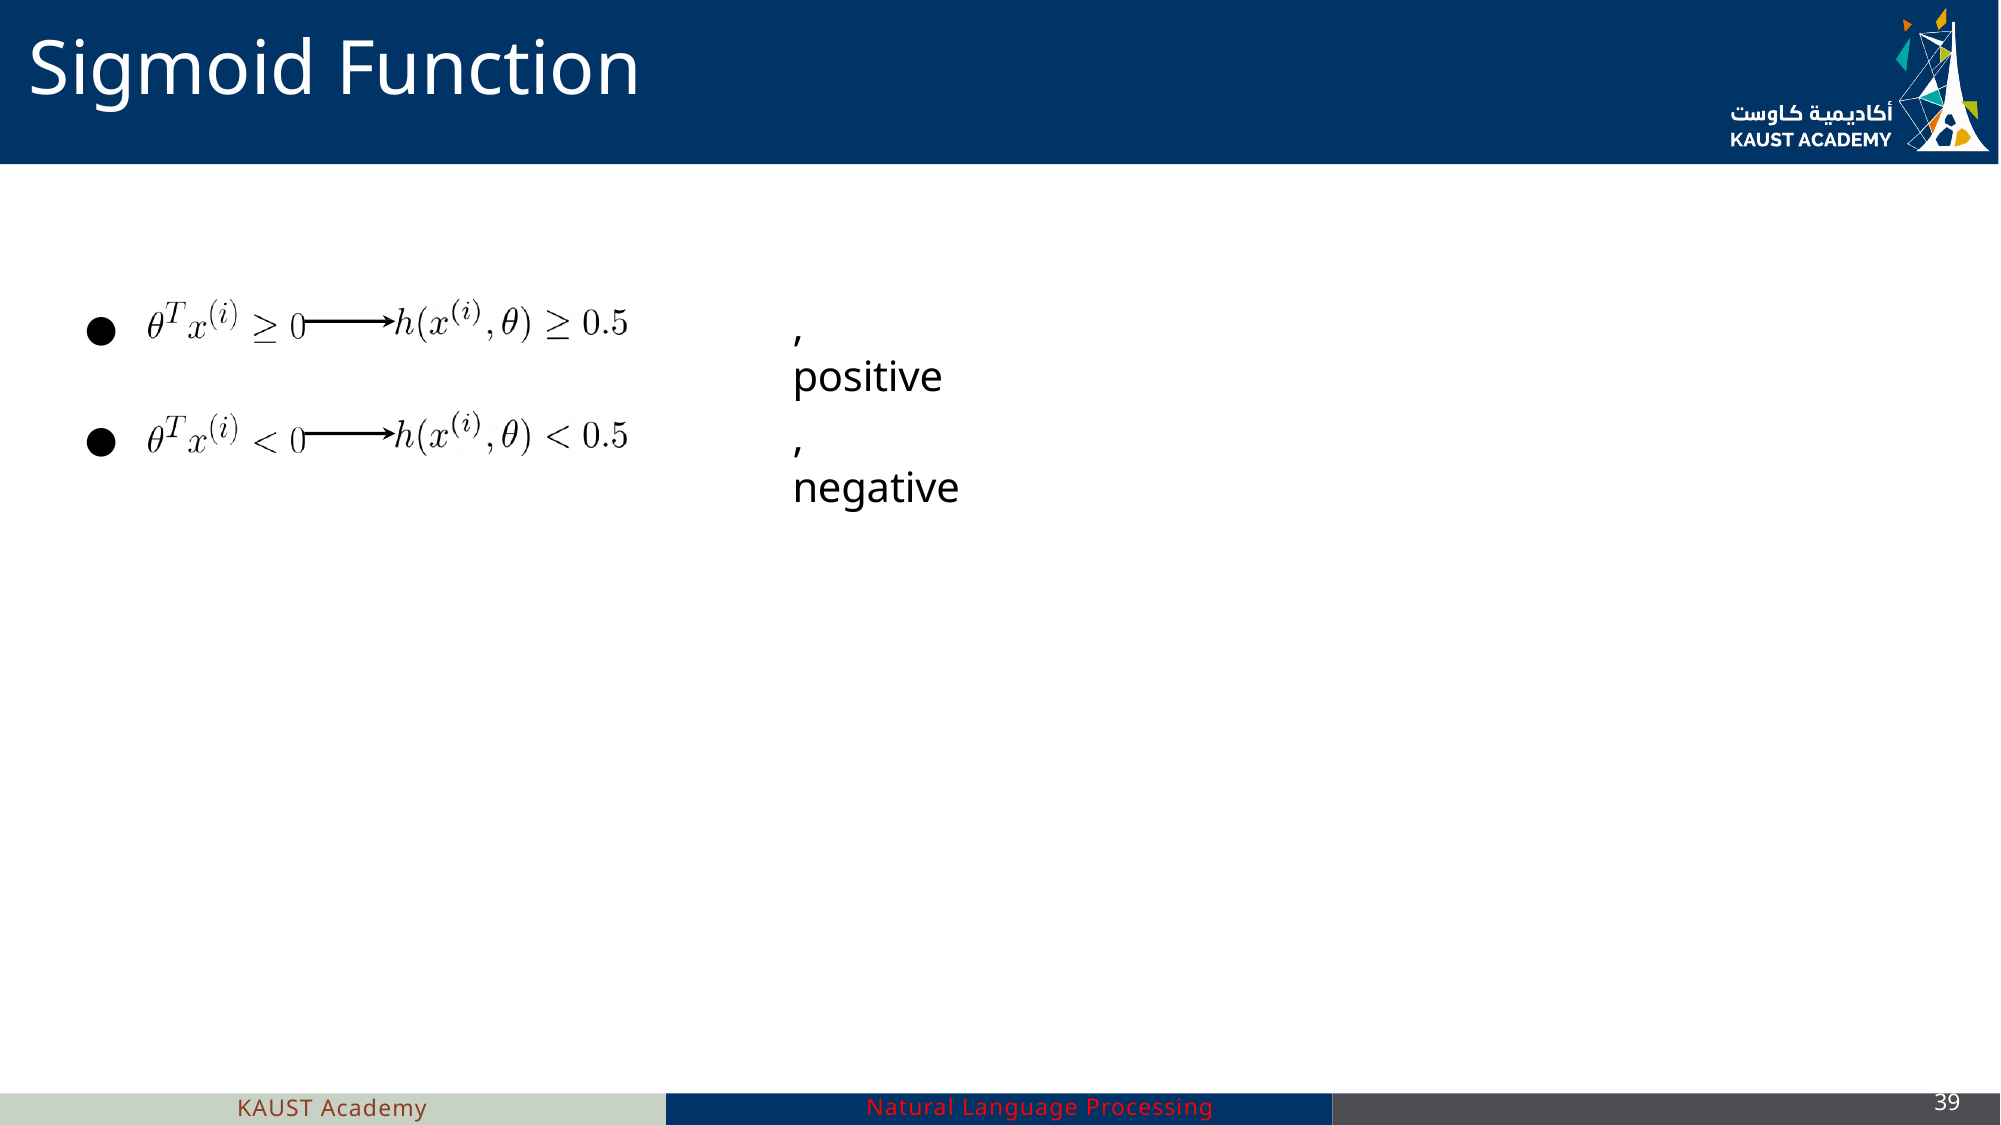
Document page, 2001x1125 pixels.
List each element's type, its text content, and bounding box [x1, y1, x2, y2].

title Sigmoid Function [14, 22, 1725, 132]
picture [1721, 0, 2000, 159]
text_box , negative [790, 408, 971, 512]
text_box ● [82, 413, 110, 461]
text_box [148, 299, 628, 344]
text_box , positive [790, 297, 959, 400]
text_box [148, 411, 628, 456]
text_box ● [82, 301, 110, 349]
